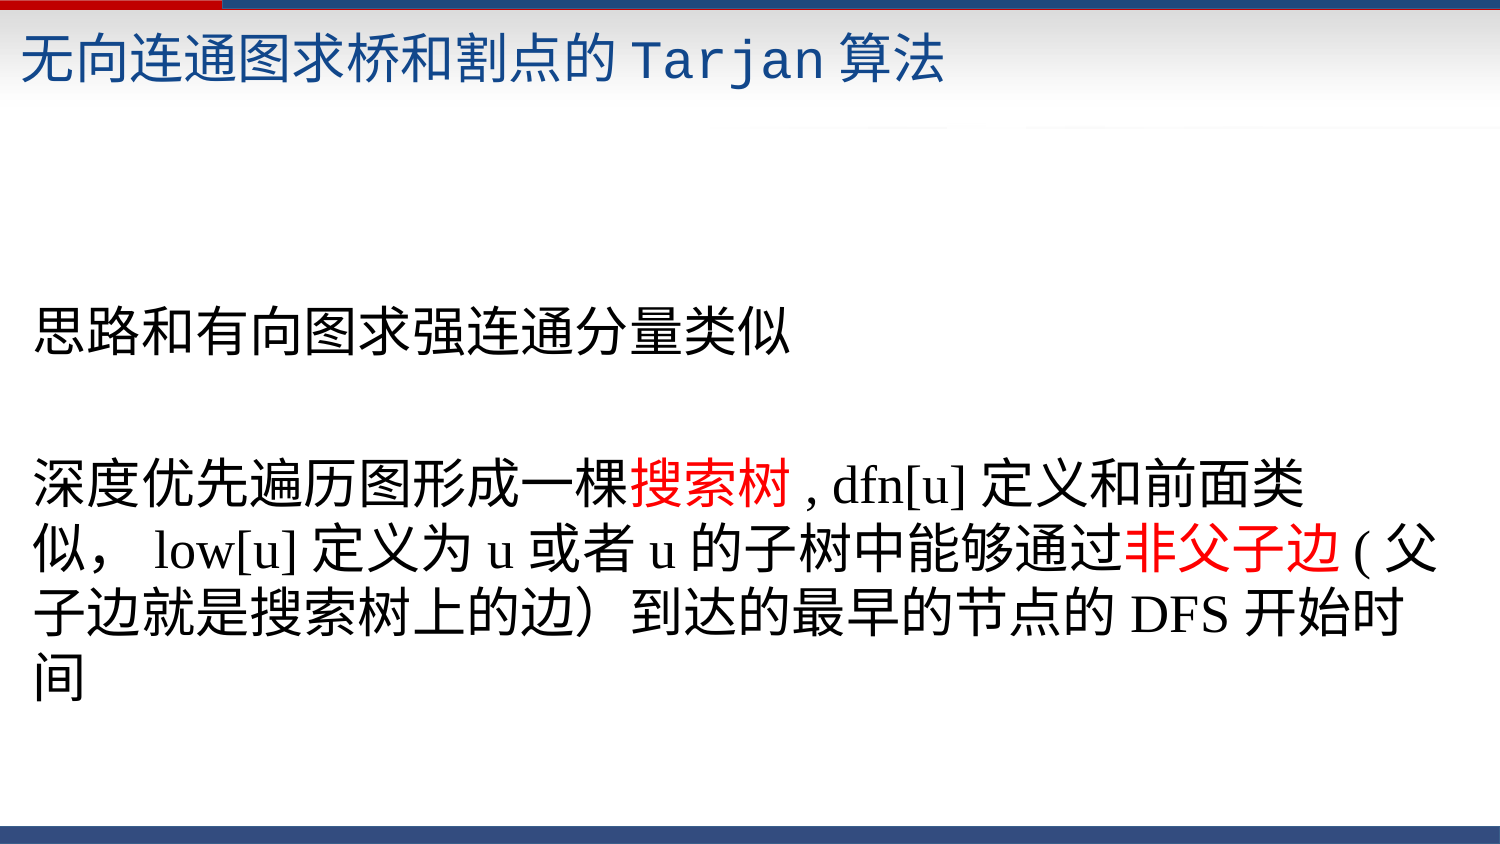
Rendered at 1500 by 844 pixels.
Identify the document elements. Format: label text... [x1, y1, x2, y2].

picture [0, 10, 1500, 129]
title 无向连通图求桥和割点的Tarjan算法 [5, 0, 1237, 115]
list 思路和有向图求强连通分量类似 深度优先遍历图形成一棵搜索树, dfn[u]定义和前面类似，low[u]定义为u或者u的子树中能够通过非父子边(父子边就是搜索树上的边）到达的最早的节点的DFS开始时间 [17, 138, 1471, 804]
